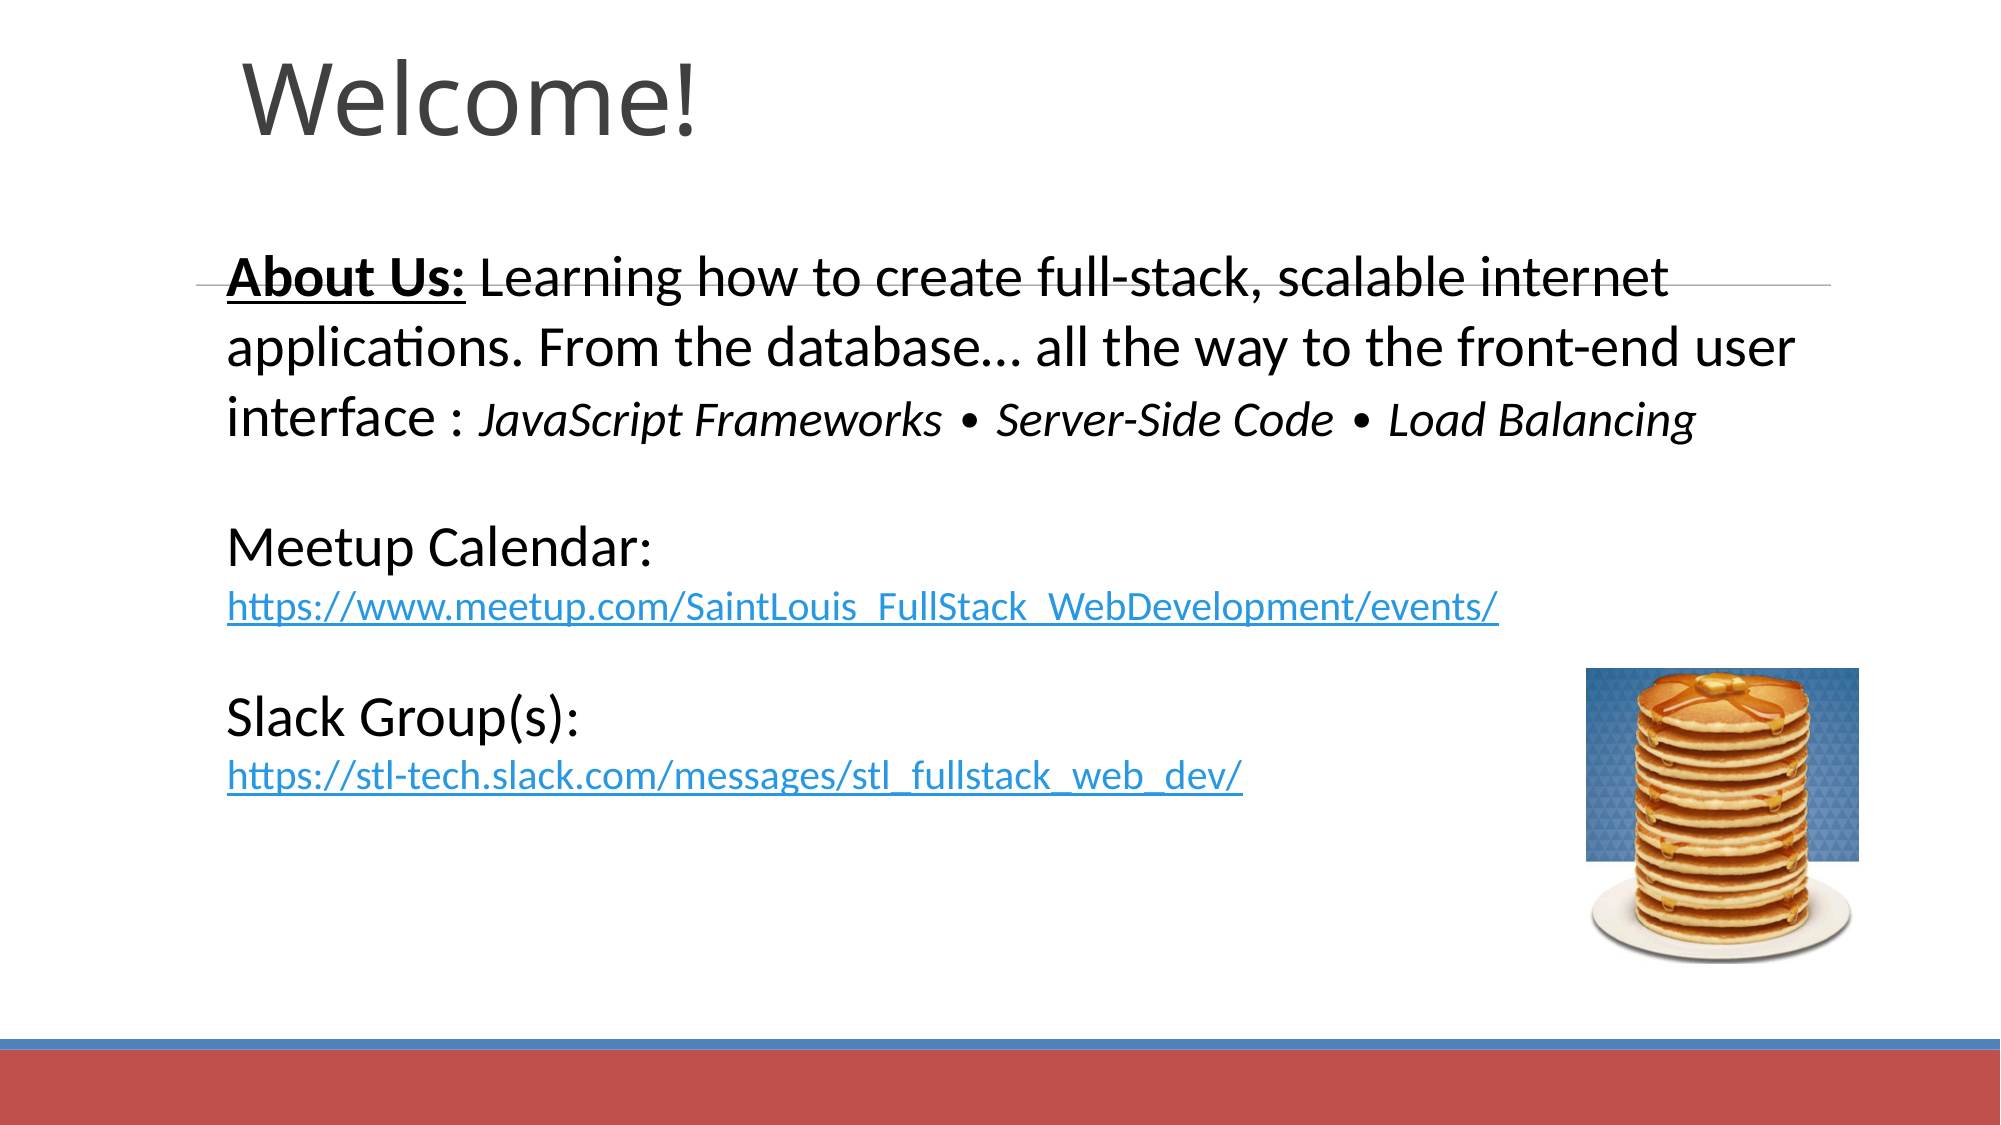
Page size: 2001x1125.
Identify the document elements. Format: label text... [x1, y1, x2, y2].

picture [1586, 668, 1860, 964]
text_box About Us: Learning how to create full-stack, scalable internet applications. From the database… all the way to the front-end user interface : JavaScript Frameworks ∙ Server-Side Code ∙ Load Balancing Meetup Calendar: https://www.meetup.com/SaintLouis_FullStack_WebDevelopment/events/ Slack Group(s): https://stl-tech.slack.com/messages/stl_fullstack_web_dev/ [226, 231, 1877, 1037]
text_box Welcome! [226, 58, 1604, 163]
